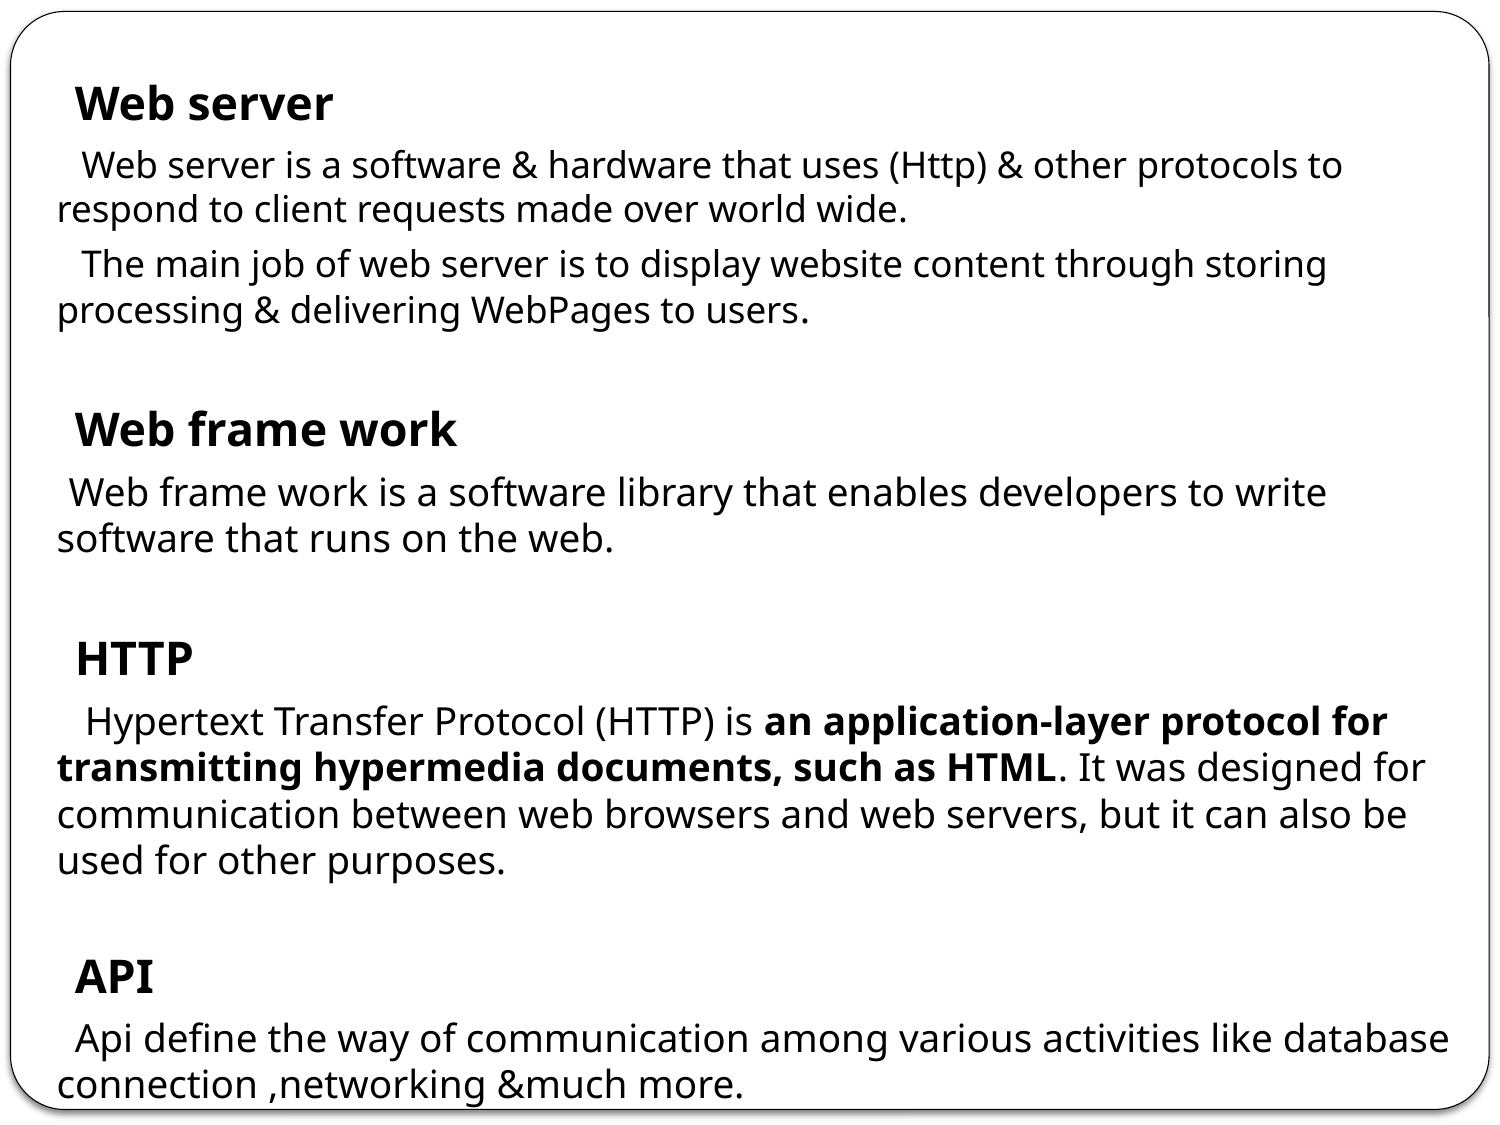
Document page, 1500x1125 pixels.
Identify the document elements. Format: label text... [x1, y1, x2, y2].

list Web server Web server is a software & hardware that uses (Http) & other protocols to respond to client requests made over world wide. The main job of web server is to display website content through storing processing & delivering WebPages to users. Web frame work Web frame work is a software library that enables developers to write software that runs on the web. HTTP Hypertext Transfer Protocol (HTTP) is an application-layer protocol for transmitting hypermedia documents, such as HTML. It was designed for communication between web browsers and web servers, but it can also be used for other purposes. API Api define the way of communication among various activities like database connection ,networking &much more. [0, 0, 1500, 1125]
